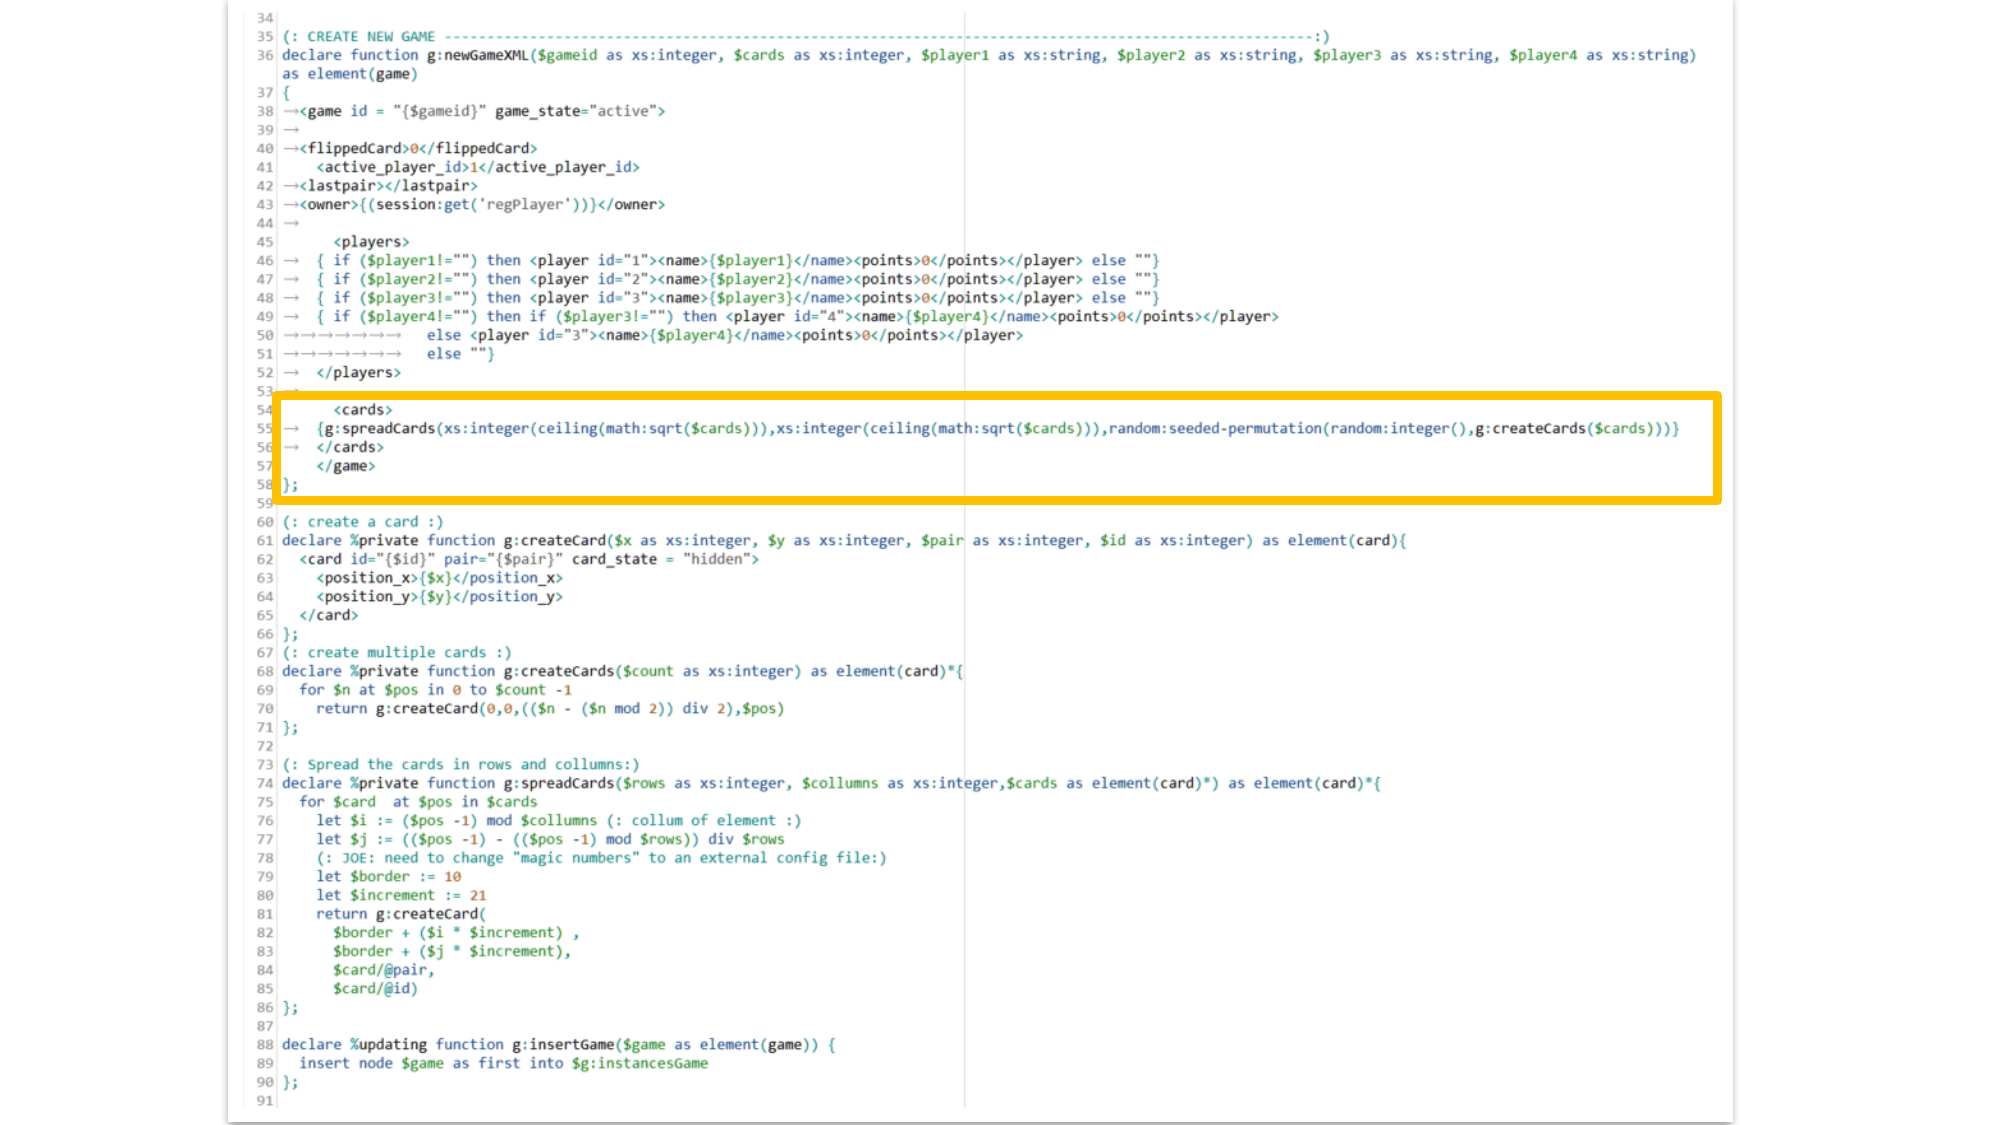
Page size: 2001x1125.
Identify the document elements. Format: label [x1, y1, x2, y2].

list [242, 12, 1719, 1109]
